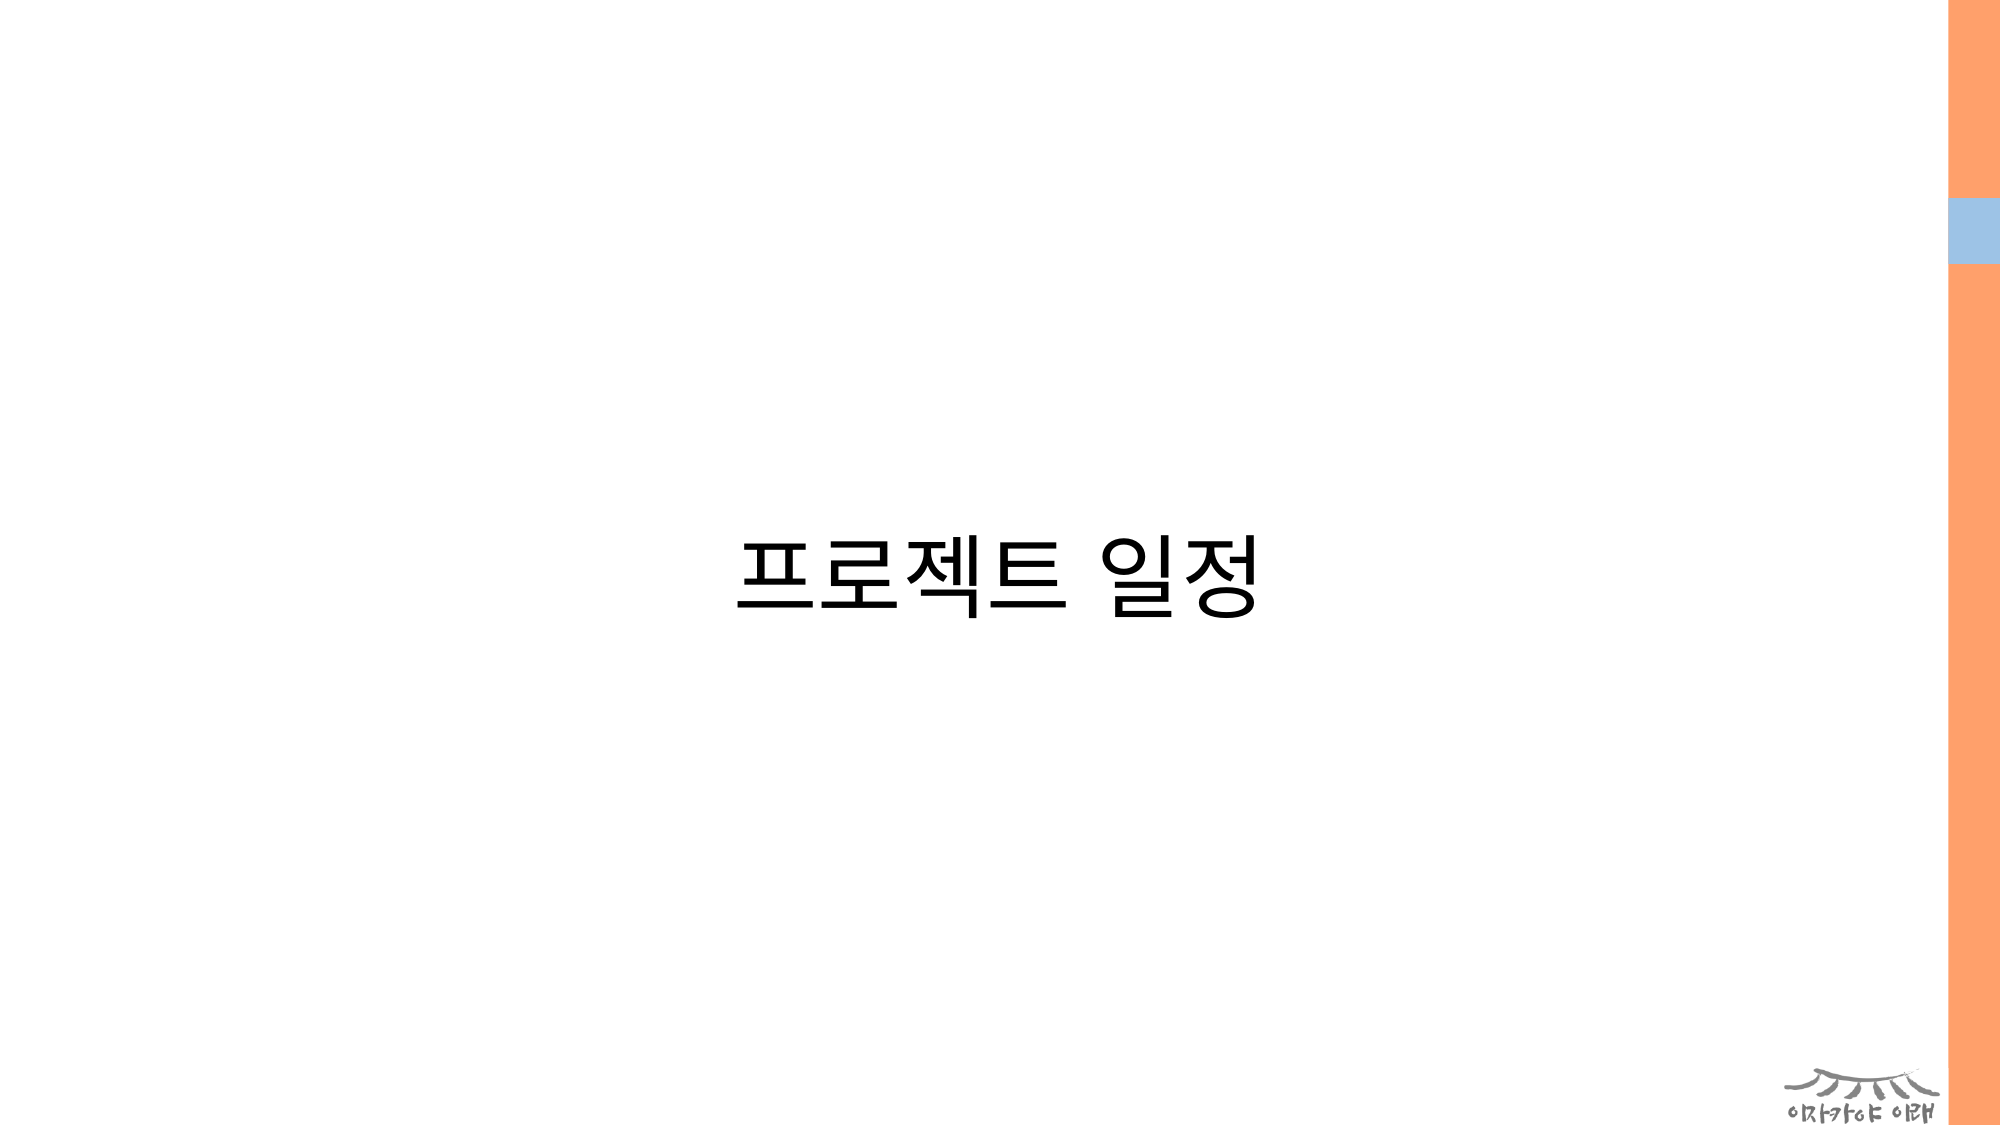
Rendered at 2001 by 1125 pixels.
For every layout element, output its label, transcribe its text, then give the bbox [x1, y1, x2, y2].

text_box [1947, 0, 2000, 197]
text_box 프로젝트 일정 [696, 512, 1304, 638]
text_box [1947, 197, 2000, 265]
text_box [1947, 265, 2000, 1125]
picture [1776, 1068, 1949, 1125]
